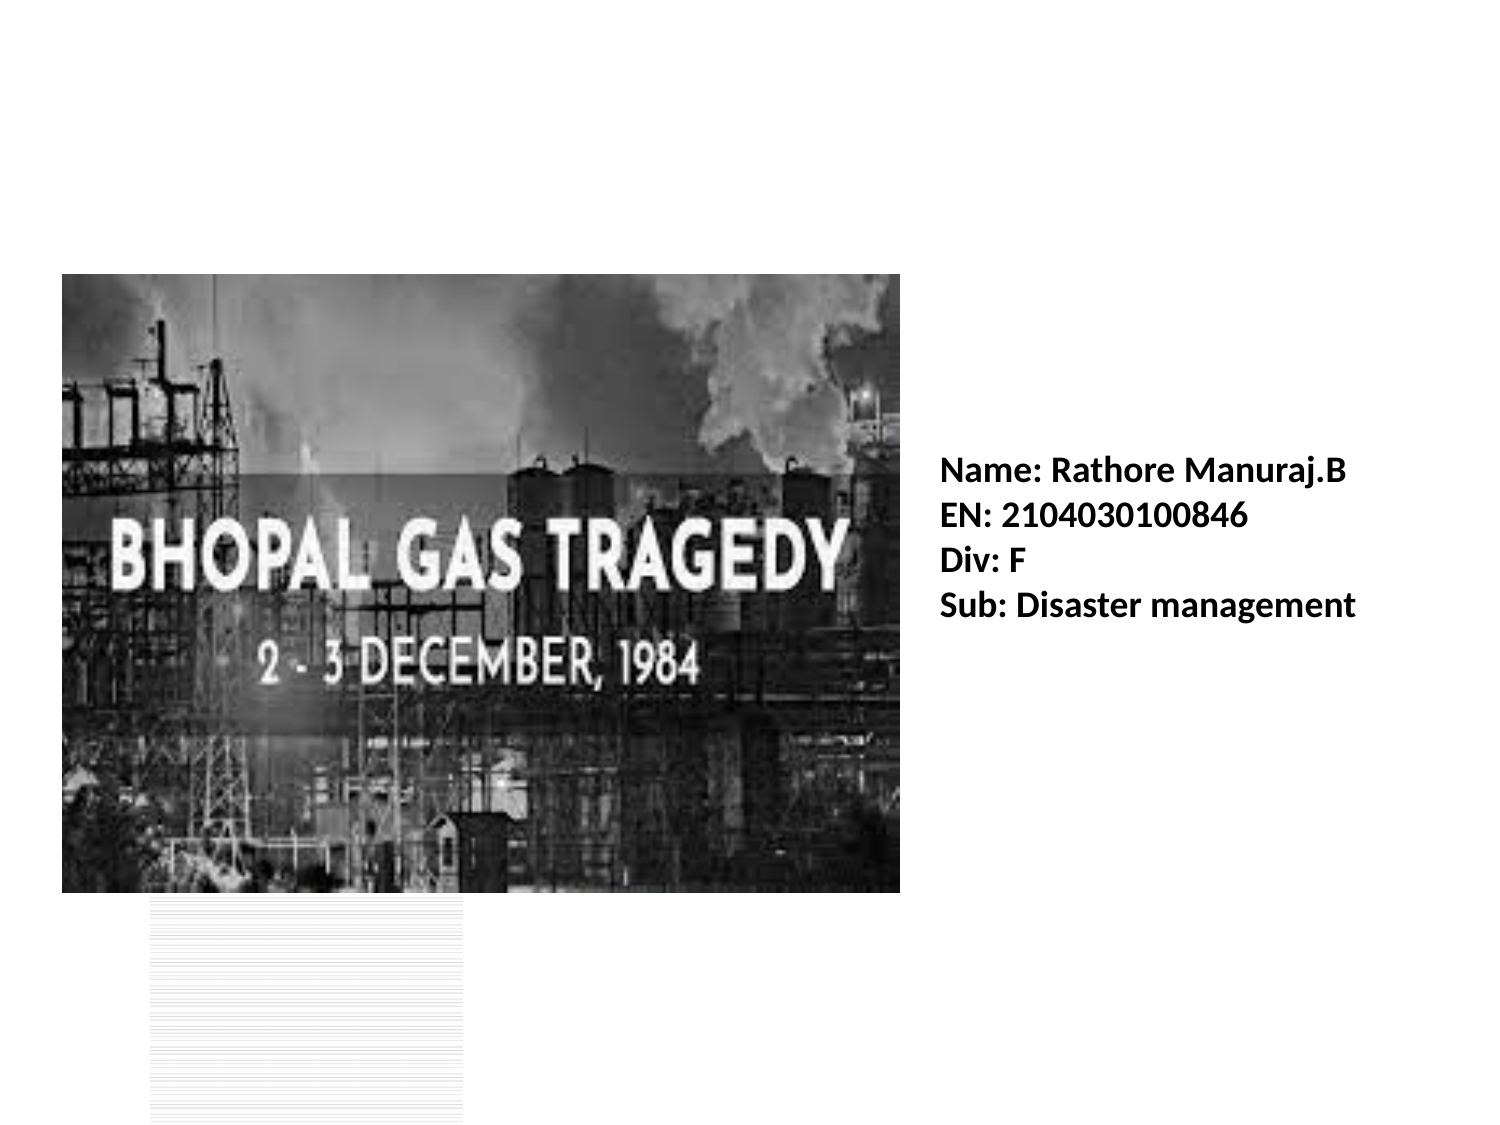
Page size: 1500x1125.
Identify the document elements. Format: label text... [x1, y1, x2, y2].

picture [61, 274, 901, 1125]
text_box Name: Rathore Manuraj.B EN: 2104030100846 Div: F Sub: Disaster management [924, 437, 1475, 633]
